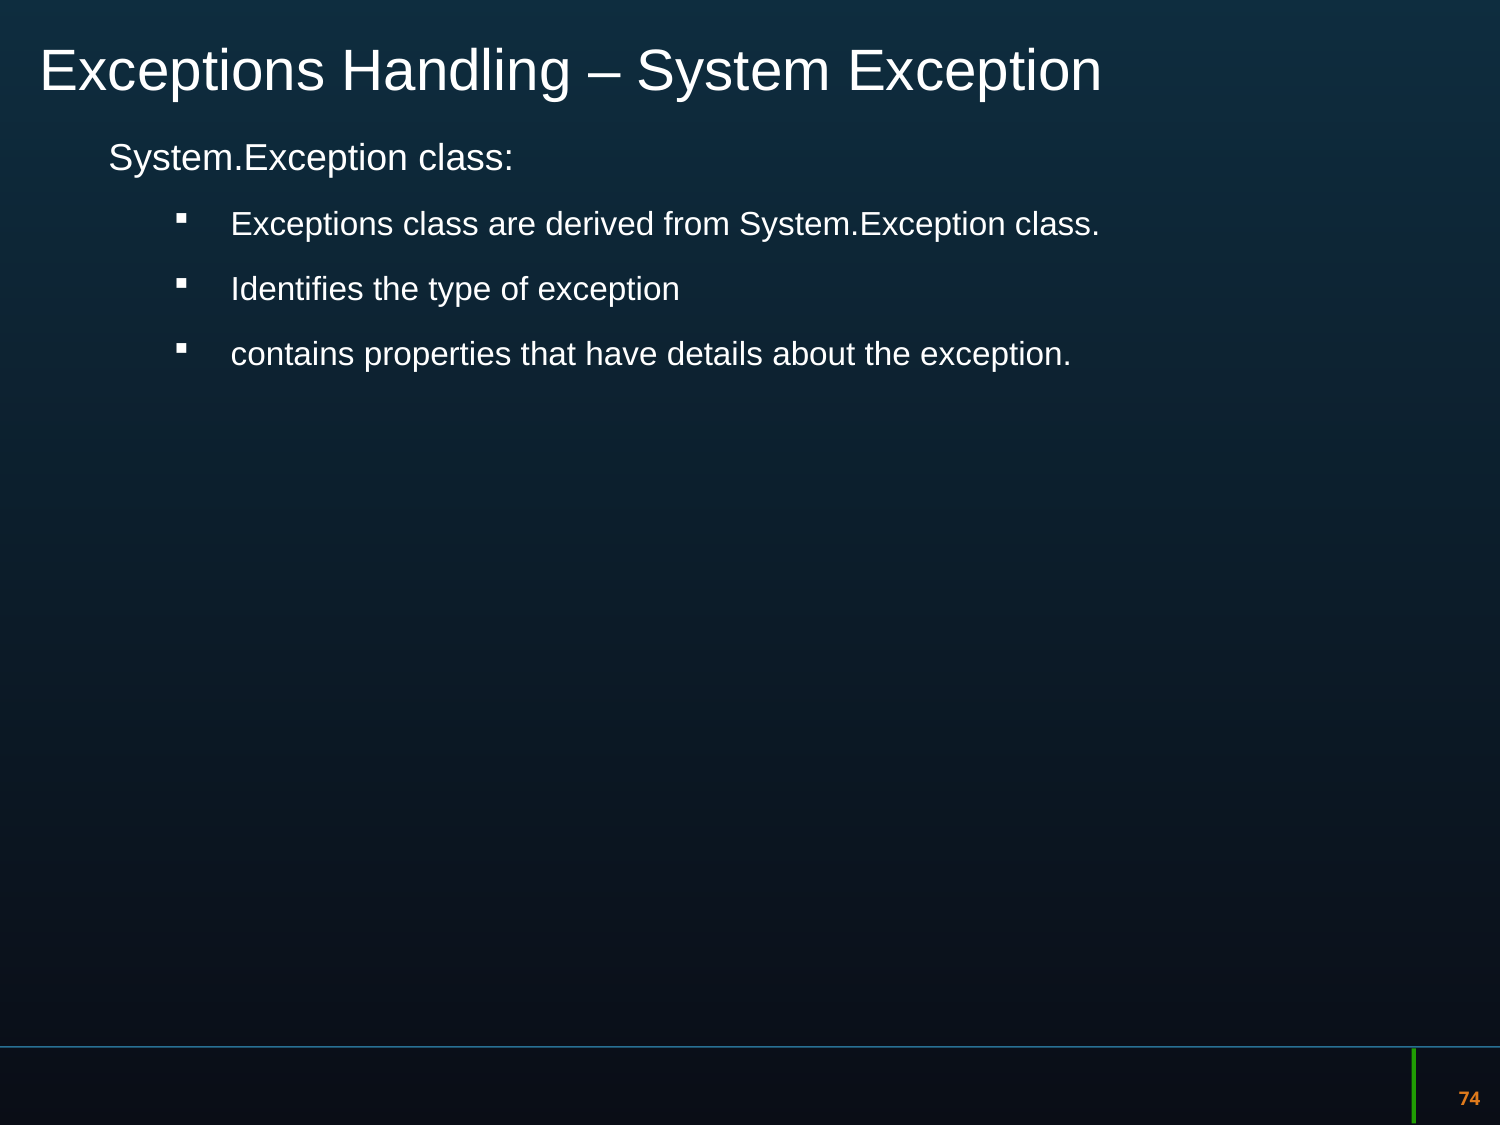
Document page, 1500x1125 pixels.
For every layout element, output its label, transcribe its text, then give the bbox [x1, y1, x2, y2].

slide_number 74 [1439, 1079, 1500, 1117]
title Exceptions Handling – System Exception [24, 24, 1150, 113]
list System.Exception class: Exceptions class are derived from System.Exception class. Identifies the type of exception contains properties that have details about the exception. [75, 125, 1425, 1080]
